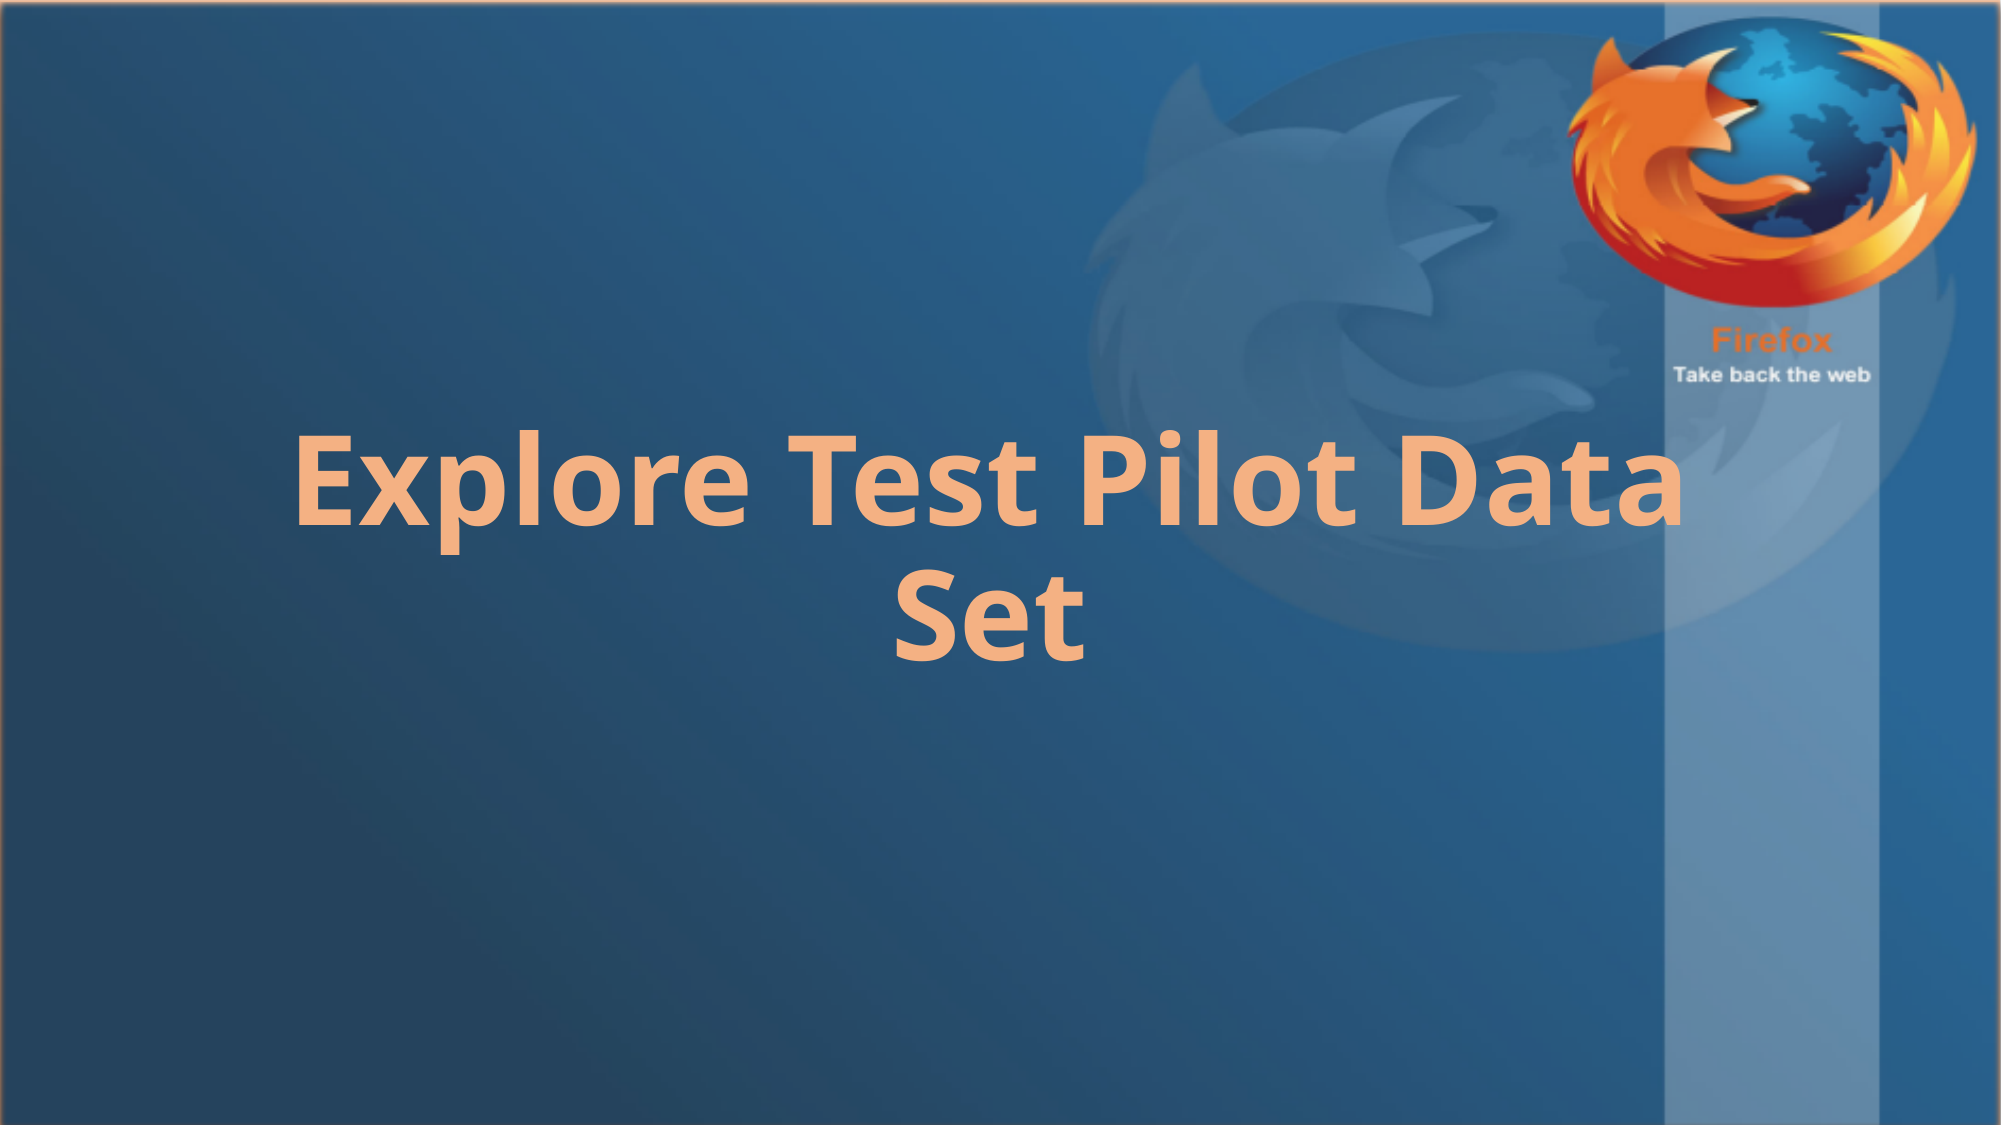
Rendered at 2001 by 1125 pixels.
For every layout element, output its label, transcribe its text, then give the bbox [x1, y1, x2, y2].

title Explore Test Pilot Data Set [239, 303, 1740, 695]
